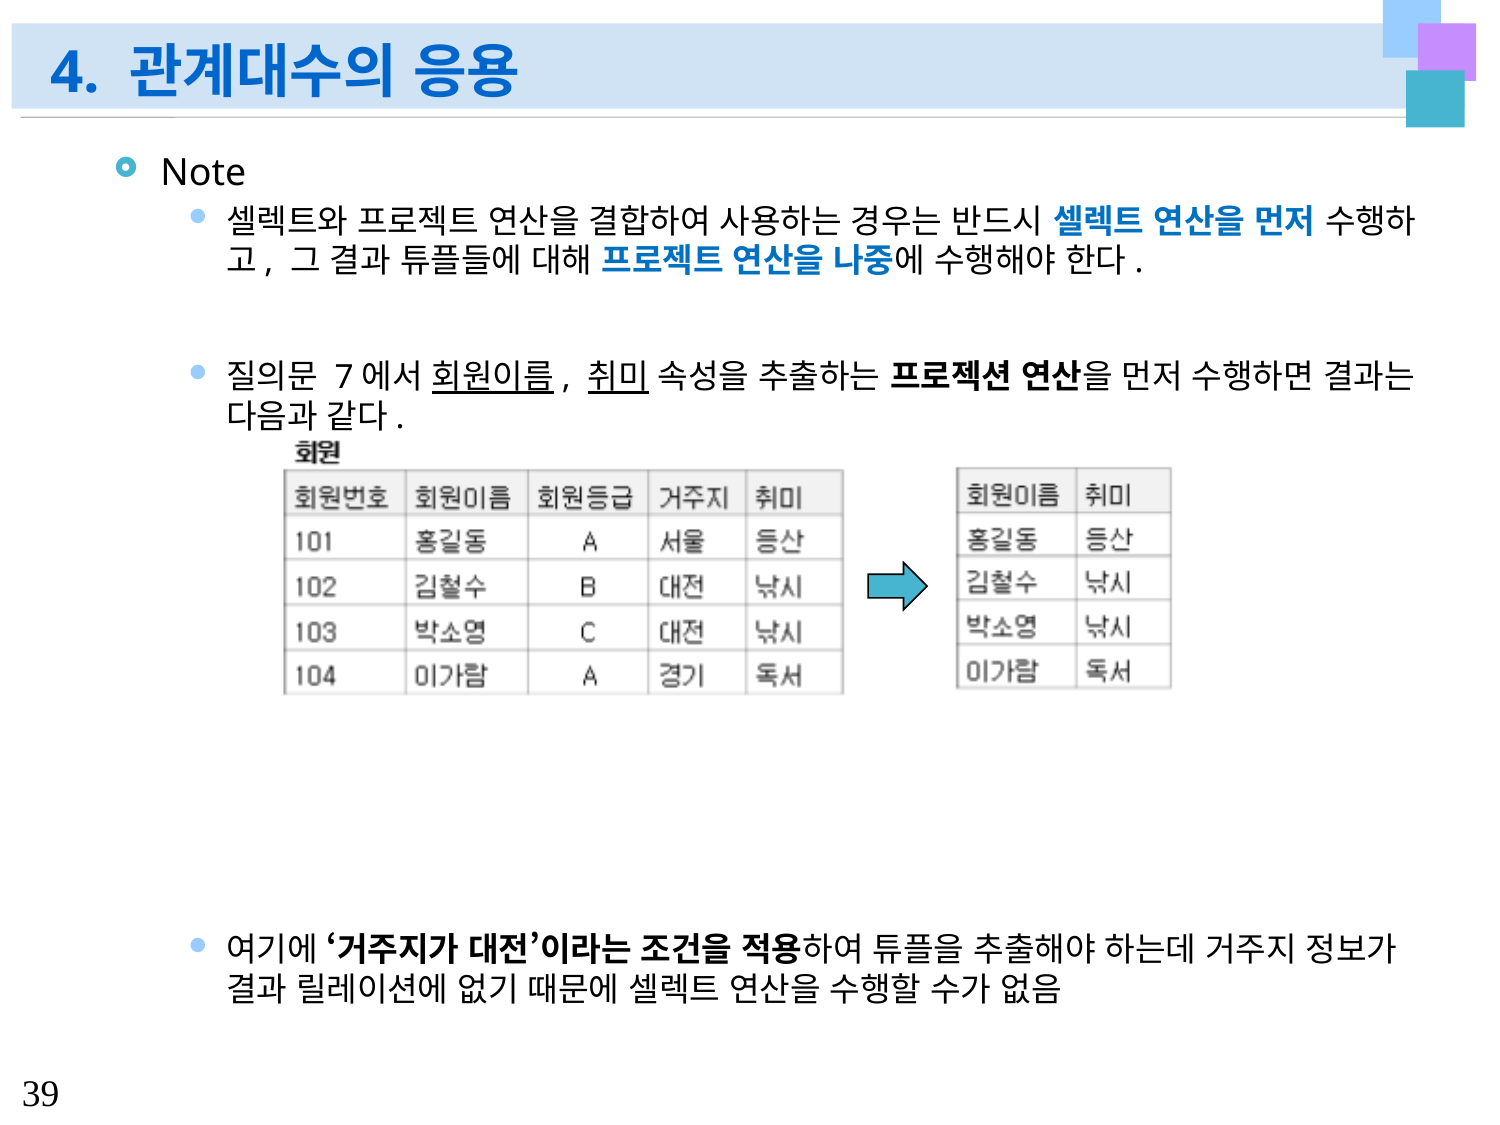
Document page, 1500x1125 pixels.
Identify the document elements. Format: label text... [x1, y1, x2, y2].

text_box [868, 562, 921, 610]
picture [267, 432, 853, 705]
title 4. 관계대수의 응용 [34, 25, 1383, 114]
picture [926, 451, 1211, 714]
list Note 셀렉트와 프로젝트 연산을 결합하여 사용하는 경우는 반드시 셀렉트 연산을 먼저 수행하고, 그 결과 튜플들에 대해 프로젝트 연산을 나중에 수행해야 한다. 질의문 7에서 회원이름, 취미 속성을 추출하는 프로젝션 연산을 먼저 수행하면 결과는 다음과 같다. 여기에 ‘거주지가 대전’이라는 조건을 적용하여 튜플을 추출해야 하는데 거주지 정보가 결과 릴레이션에 없기 때문에 셀렉트 연산을 수행할 수가 없음 [23, 140, 1466, 1044]
